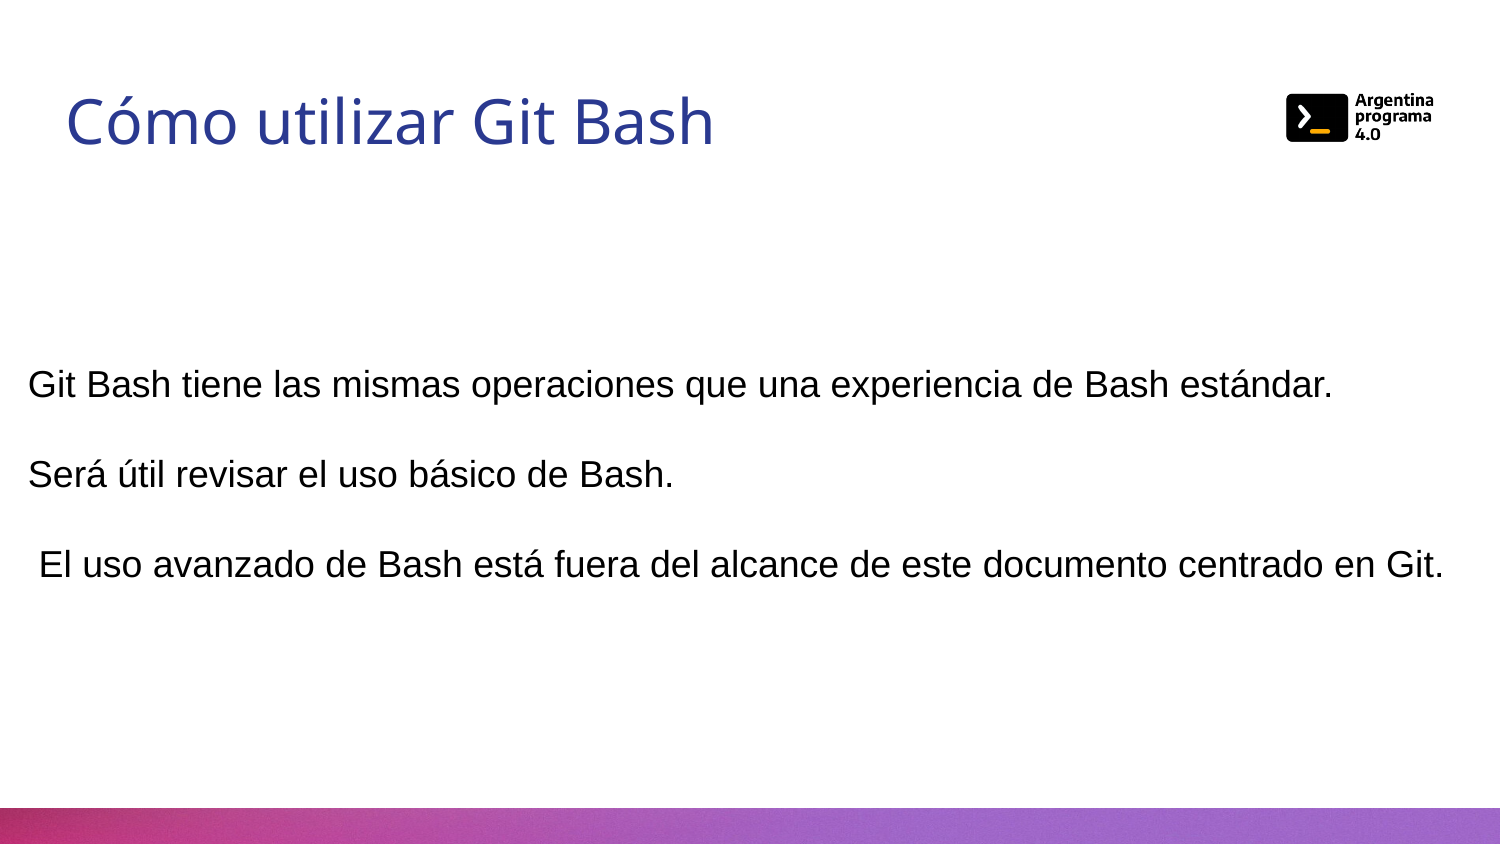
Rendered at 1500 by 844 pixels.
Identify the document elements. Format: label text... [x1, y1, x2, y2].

text_box Git Bash tiene las mismas operaciones que una experiencia de Bash estándar. Será útil revisar el uso básico de Bash. El uso avanzado de Bash está fuera del alcance de este documento centrado en Git. [13, 352, 1497, 578]
text_box Cómo utilizar Git Bash [51, 67, 1224, 167]
picture [1284, 91, 1436, 143]
picture [0, 808, 1500, 844]
